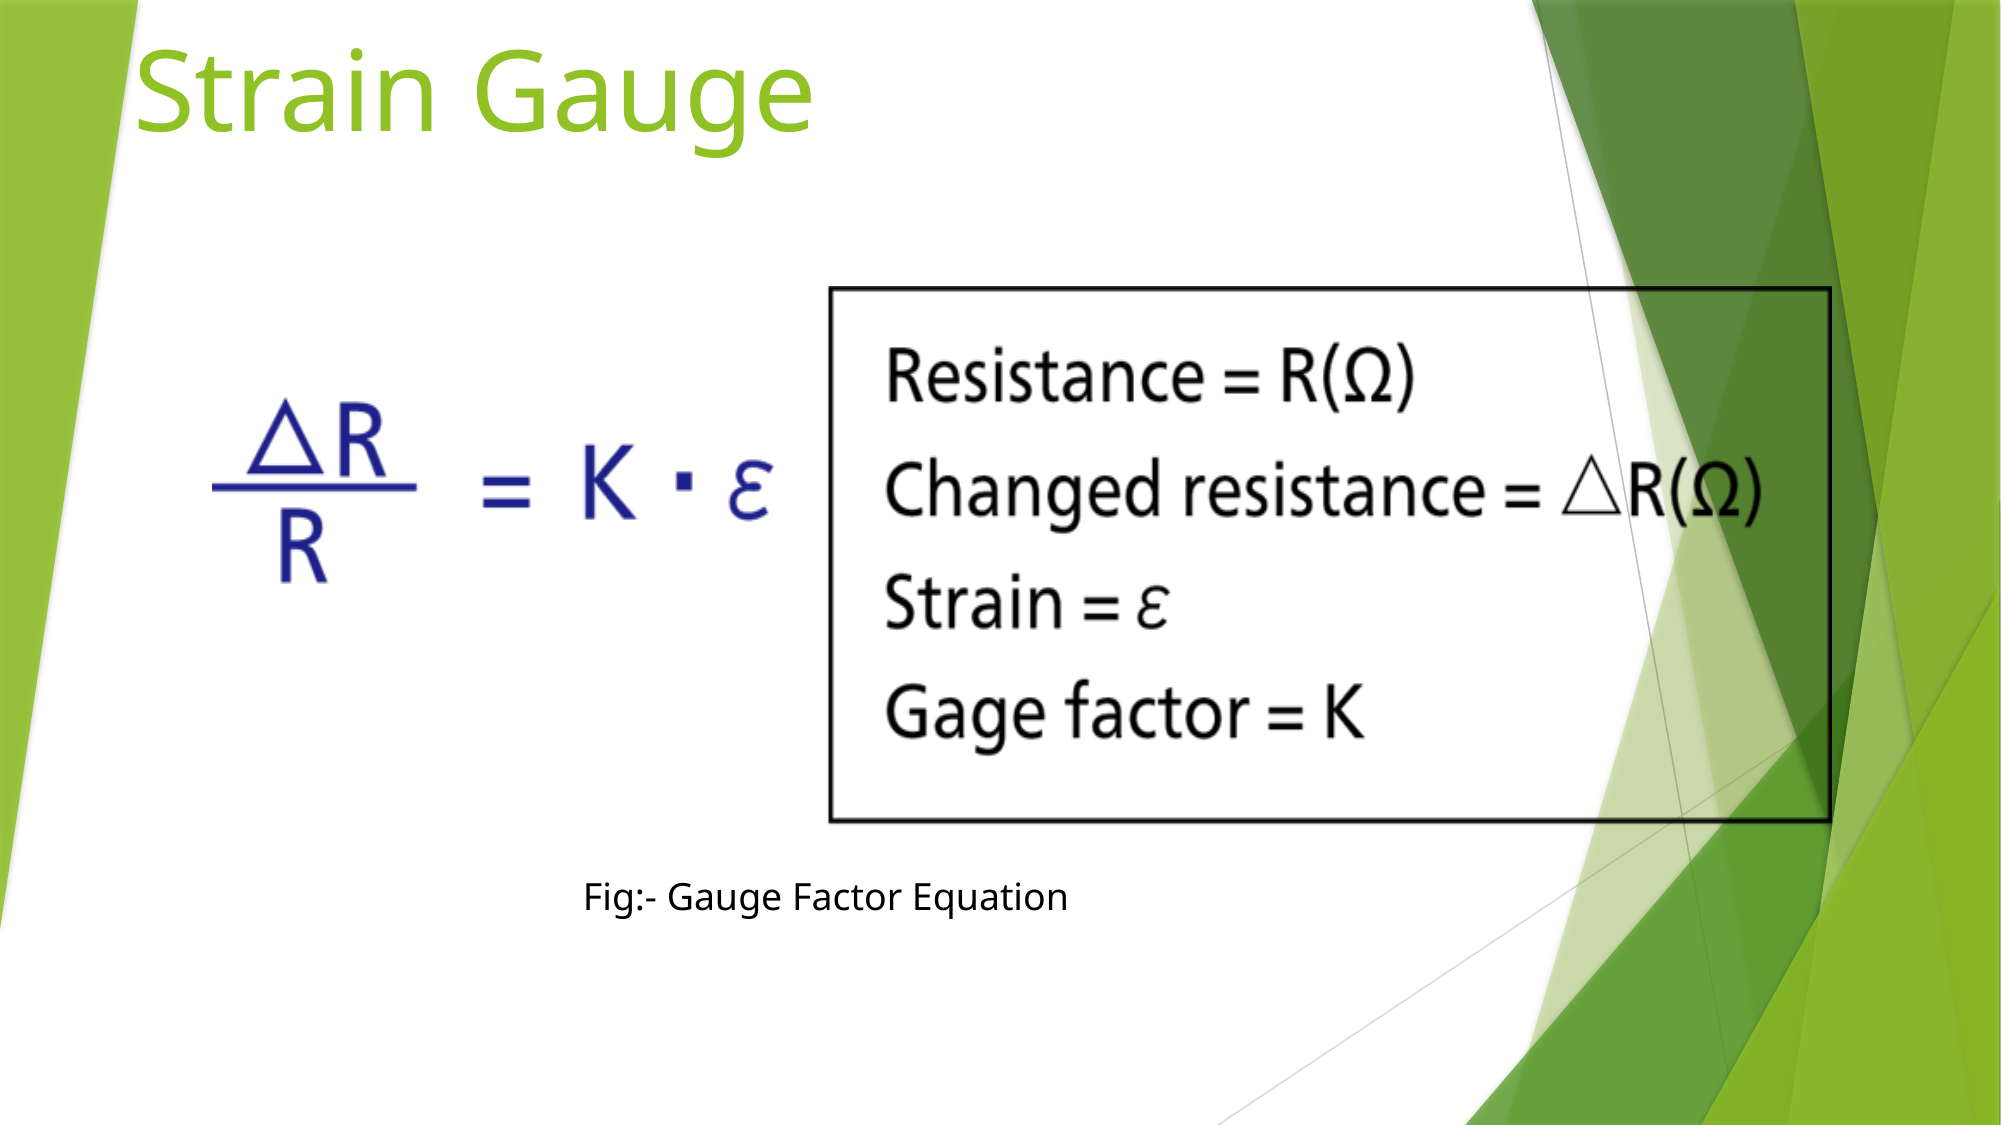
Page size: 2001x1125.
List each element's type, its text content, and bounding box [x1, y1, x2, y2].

text_box Fig:- Gauge Factor Equation [568, 880, 1600, 926]
title Strain Gauge [118, 0, 1542, 162]
picture [211, 285, 1832, 869]
